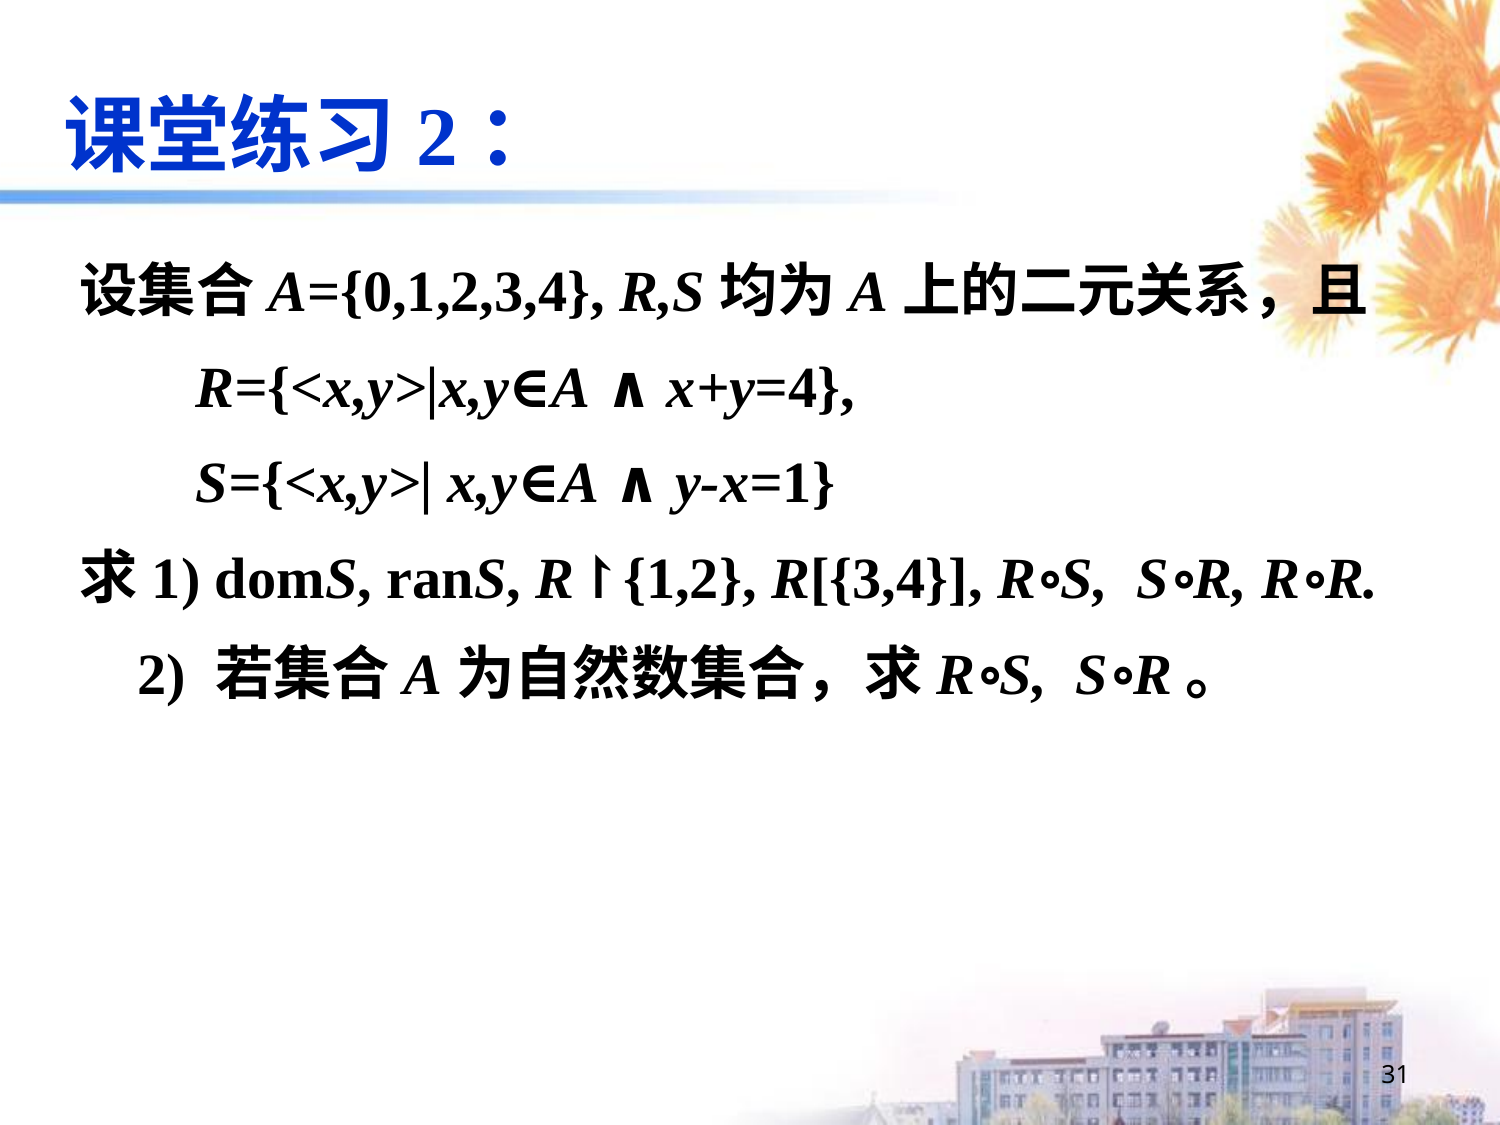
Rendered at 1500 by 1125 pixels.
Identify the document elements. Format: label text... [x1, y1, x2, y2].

slide_number 31 [1074, 1024, 1426, 1101]
picture [0, 0, 1500, 1125]
text_box 设集合A={0,1,2,3,4}, R,S均为A上的二元关系，且 R={<x,y>|x,y∈A ∧ x+y=4}, S={<x,y>| x,y∈A ∧ y-x=1} 求1) domS, ranS, R↾{1,2}, R[{3,4}], R∘S, S∘R, R∘R. 2) 若集合A为自然数集合，求R∘S, S∘R。 [64, 231, 1412, 714]
text_box 课堂练习2： [48, 54, 576, 190]
